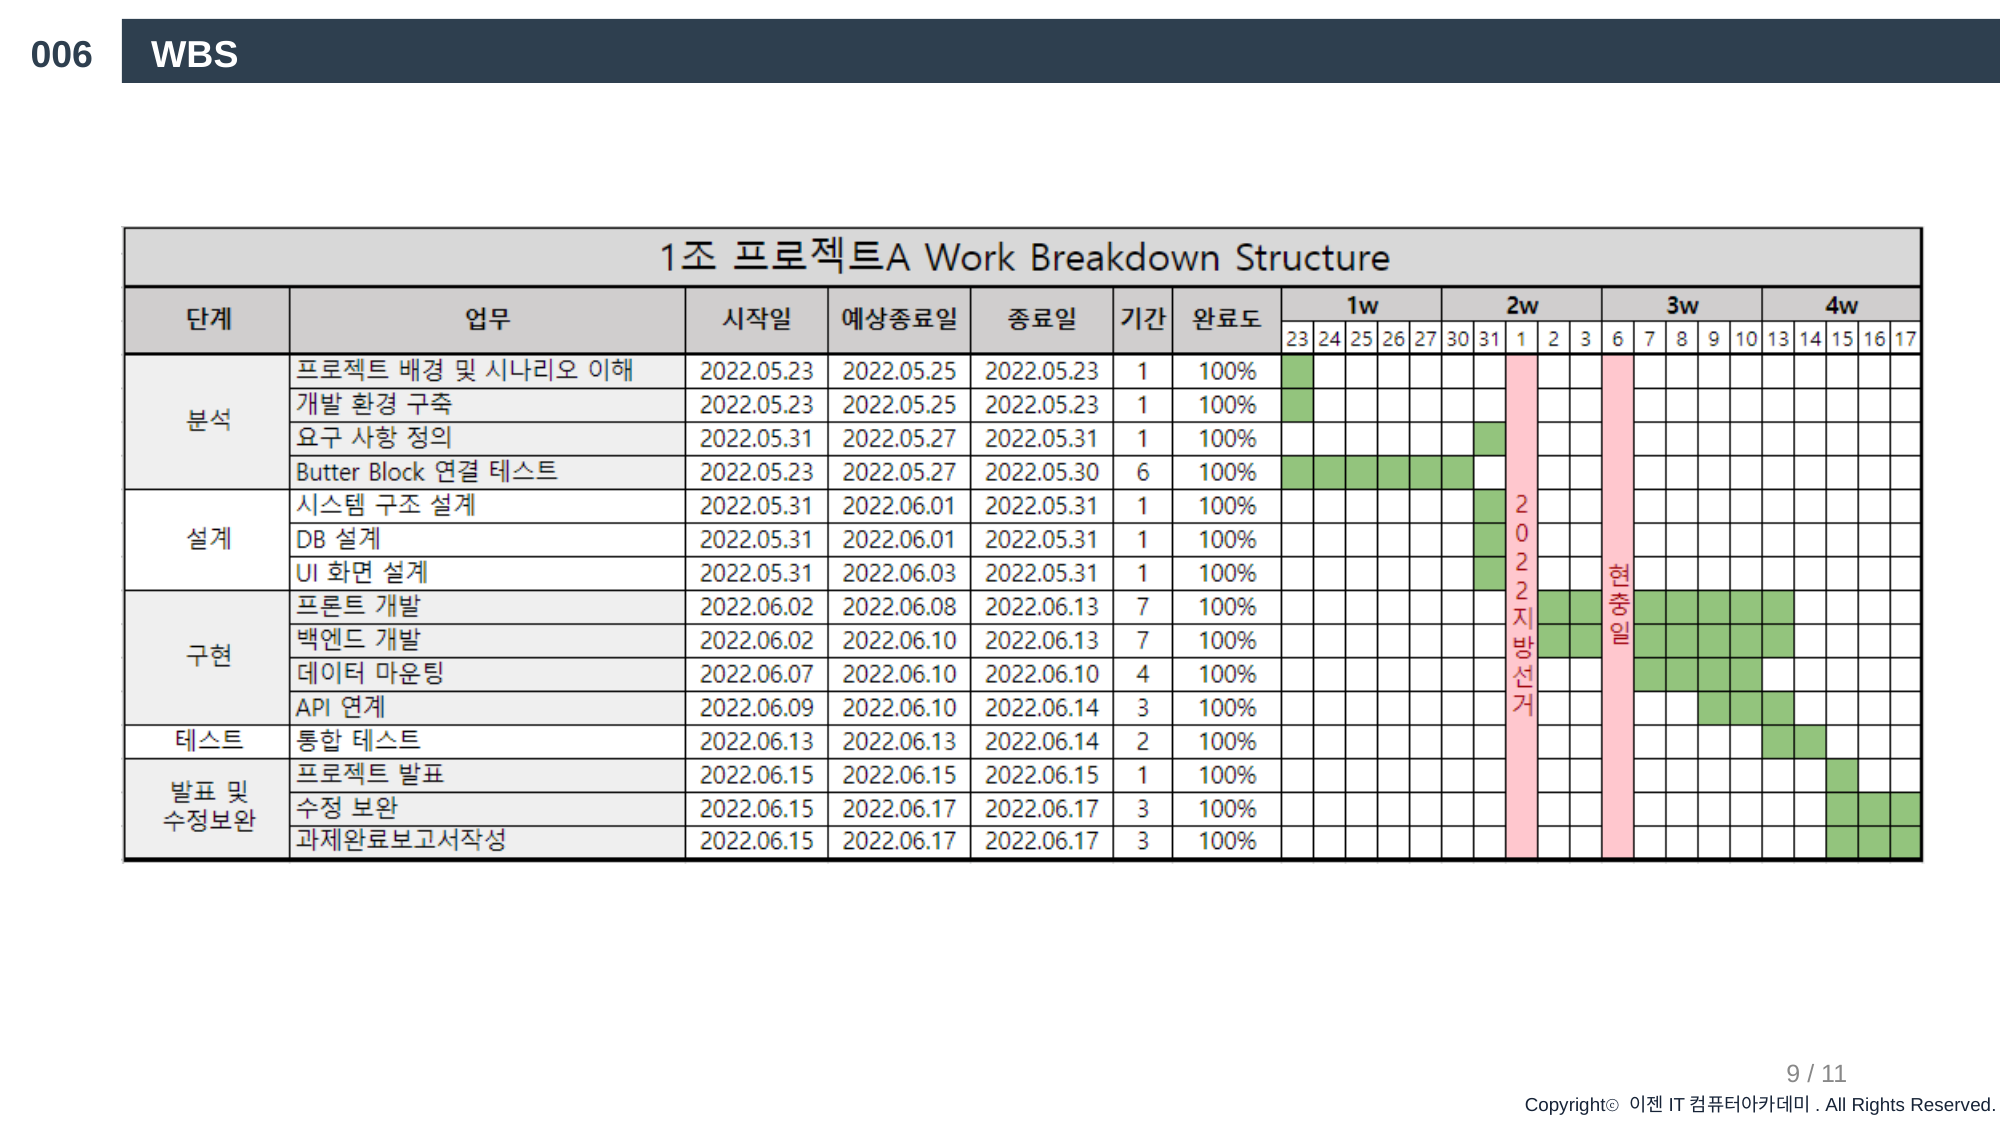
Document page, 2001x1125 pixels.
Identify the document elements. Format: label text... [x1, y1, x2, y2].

picture [121, 226, 1925, 864]
text_box 006 [15, 22, 111, 83]
slide_number 9 / 11 [1412, 1042, 1863, 1103]
text_box [121, 18, 2000, 83]
text_box WBS [135, 22, 284, 83]
